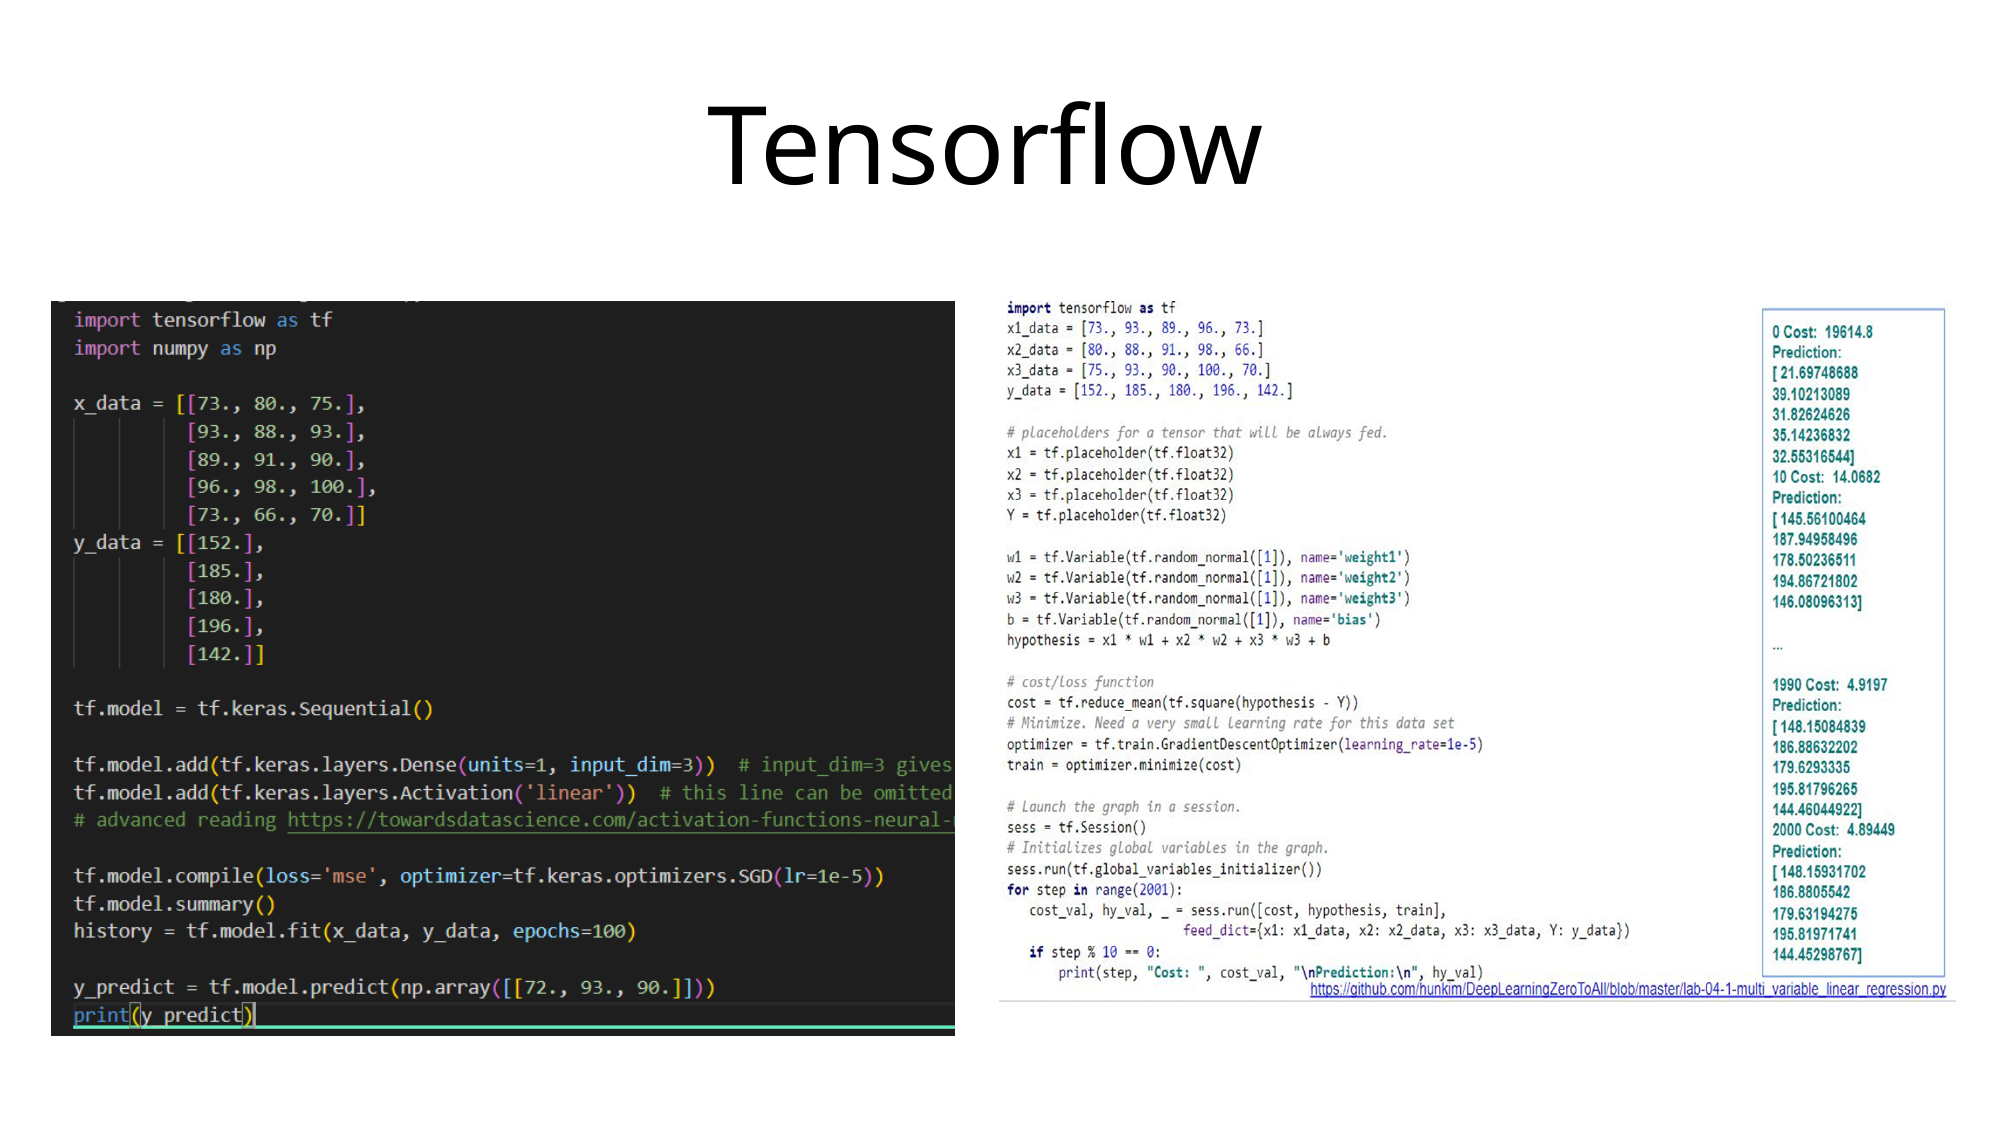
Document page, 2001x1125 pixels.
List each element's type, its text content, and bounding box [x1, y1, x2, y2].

picture [51, 301, 955, 1036]
picture [999, 301, 1956, 1002]
title Tensorflow [196, 32, 1804, 216]
